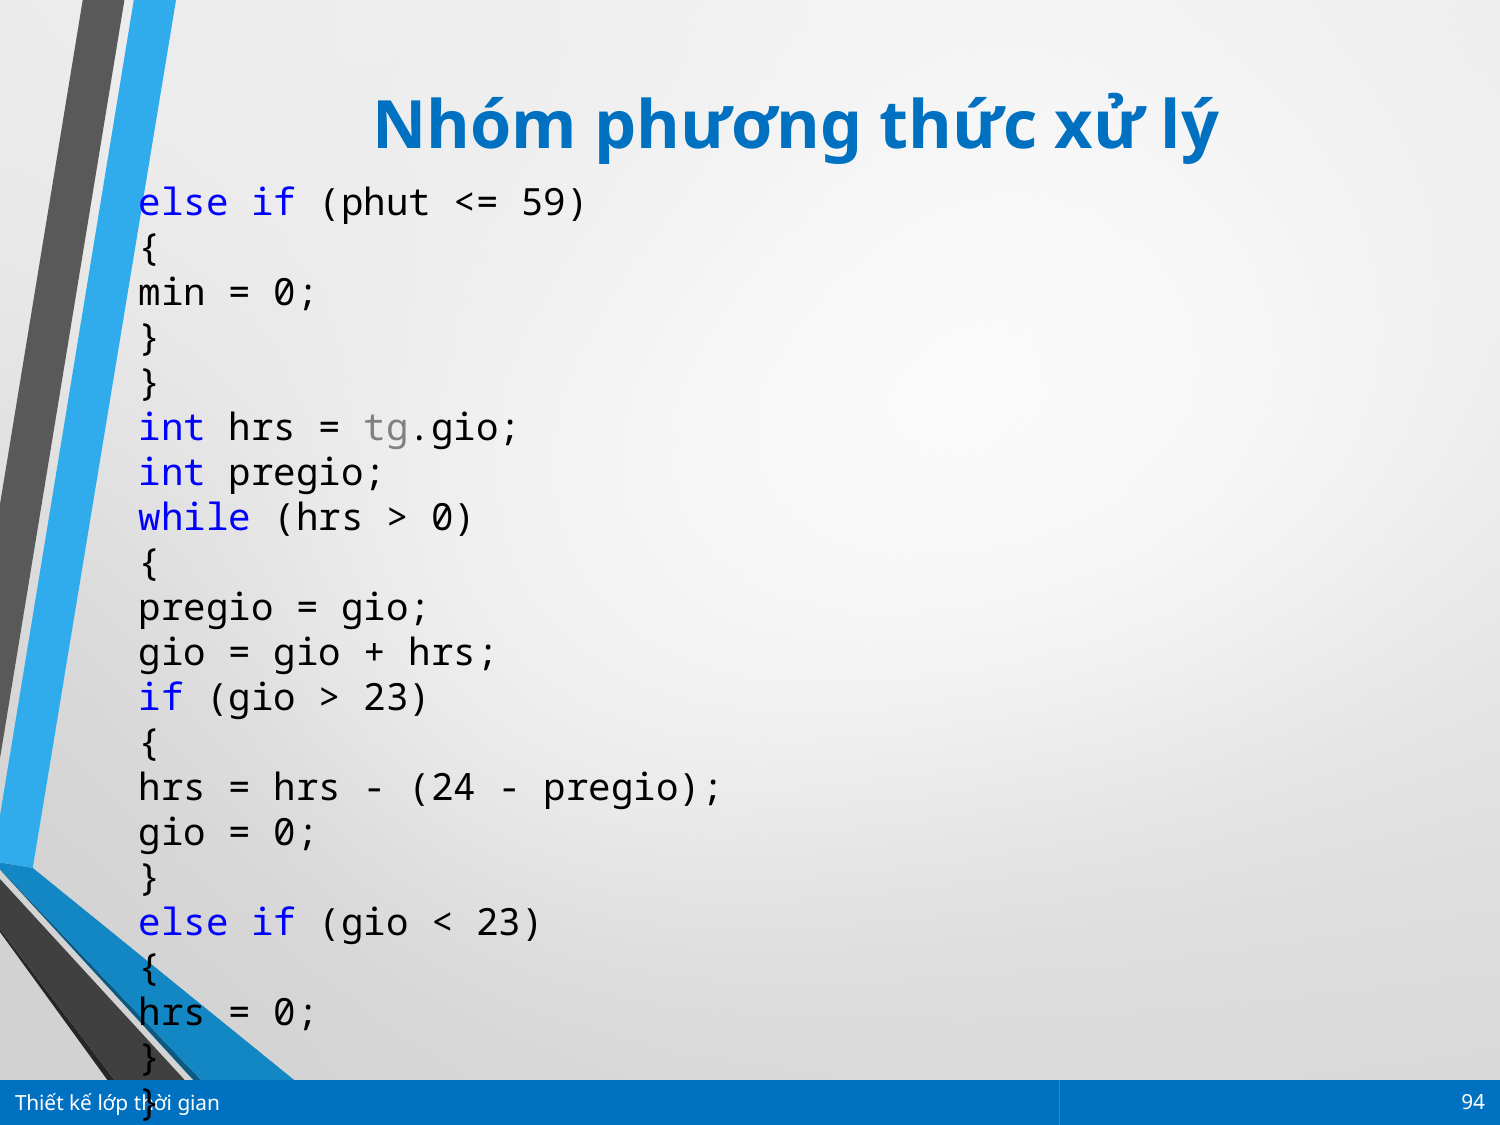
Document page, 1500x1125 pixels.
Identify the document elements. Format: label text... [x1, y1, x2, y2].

text_box Nhóm phương thức xử lý [123, 74, 1469, 169]
footer Thiết kế lớp thời gian [0, 1080, 123, 1125]
text_box else if (phut <= 59) { min = 0; } } int hrs = tg.gio; int pregio; while (hrs > 0) { pregio = gio; gio = gio + hrs; if (gio > 23) { hrs = hrs - (24 - pregio); gio = 0; } else if (gio < 23) { hrs = 0; } } } [123, 170, 1500, 1125]
